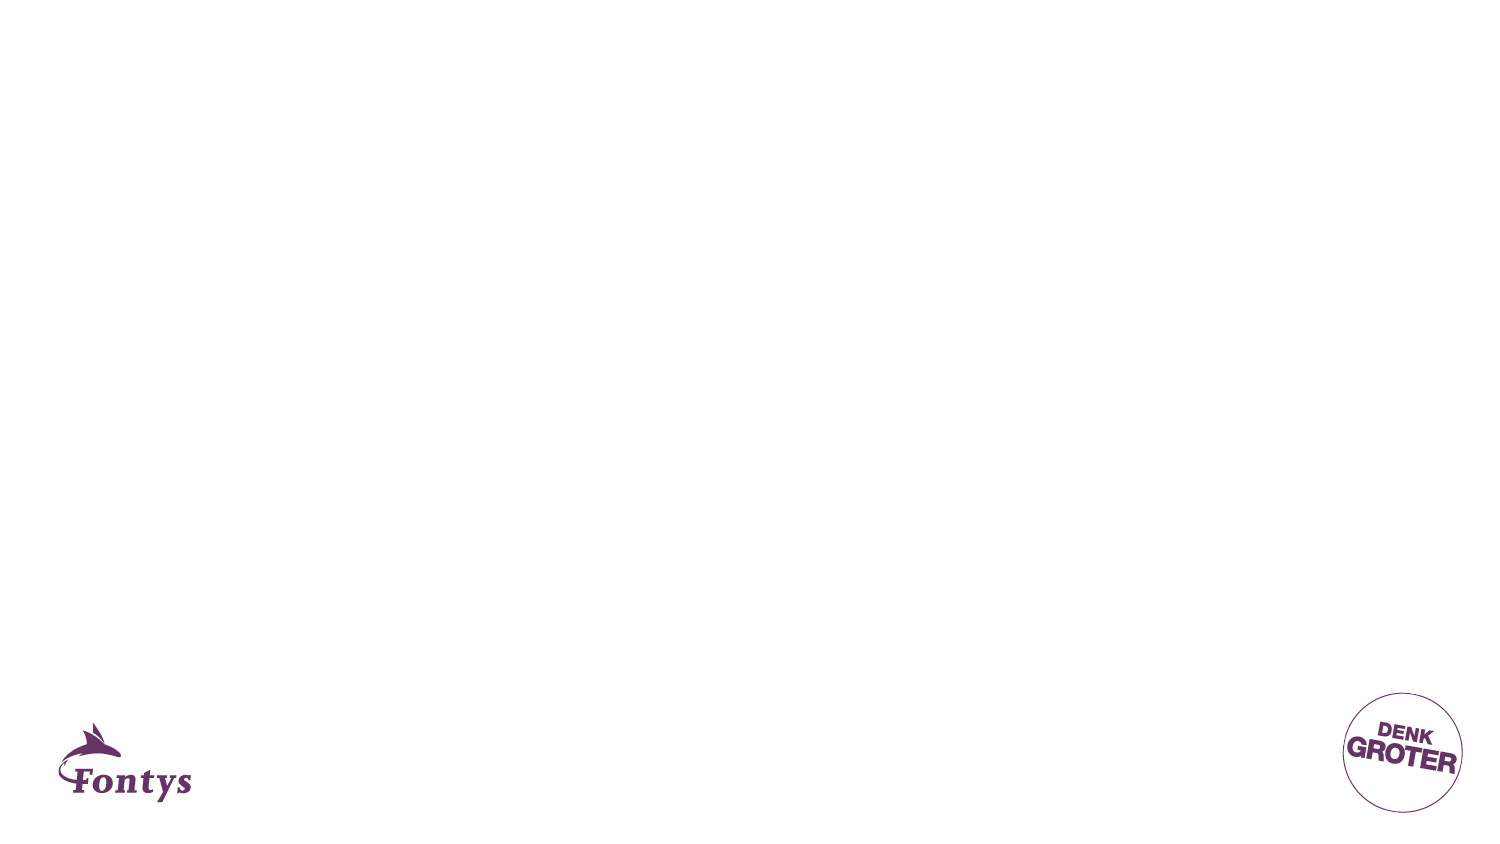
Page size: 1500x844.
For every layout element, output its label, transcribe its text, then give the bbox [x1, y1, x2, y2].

picture [0, 0, 1499, 844]
text_box 23 [0, 745, 129, 806]
